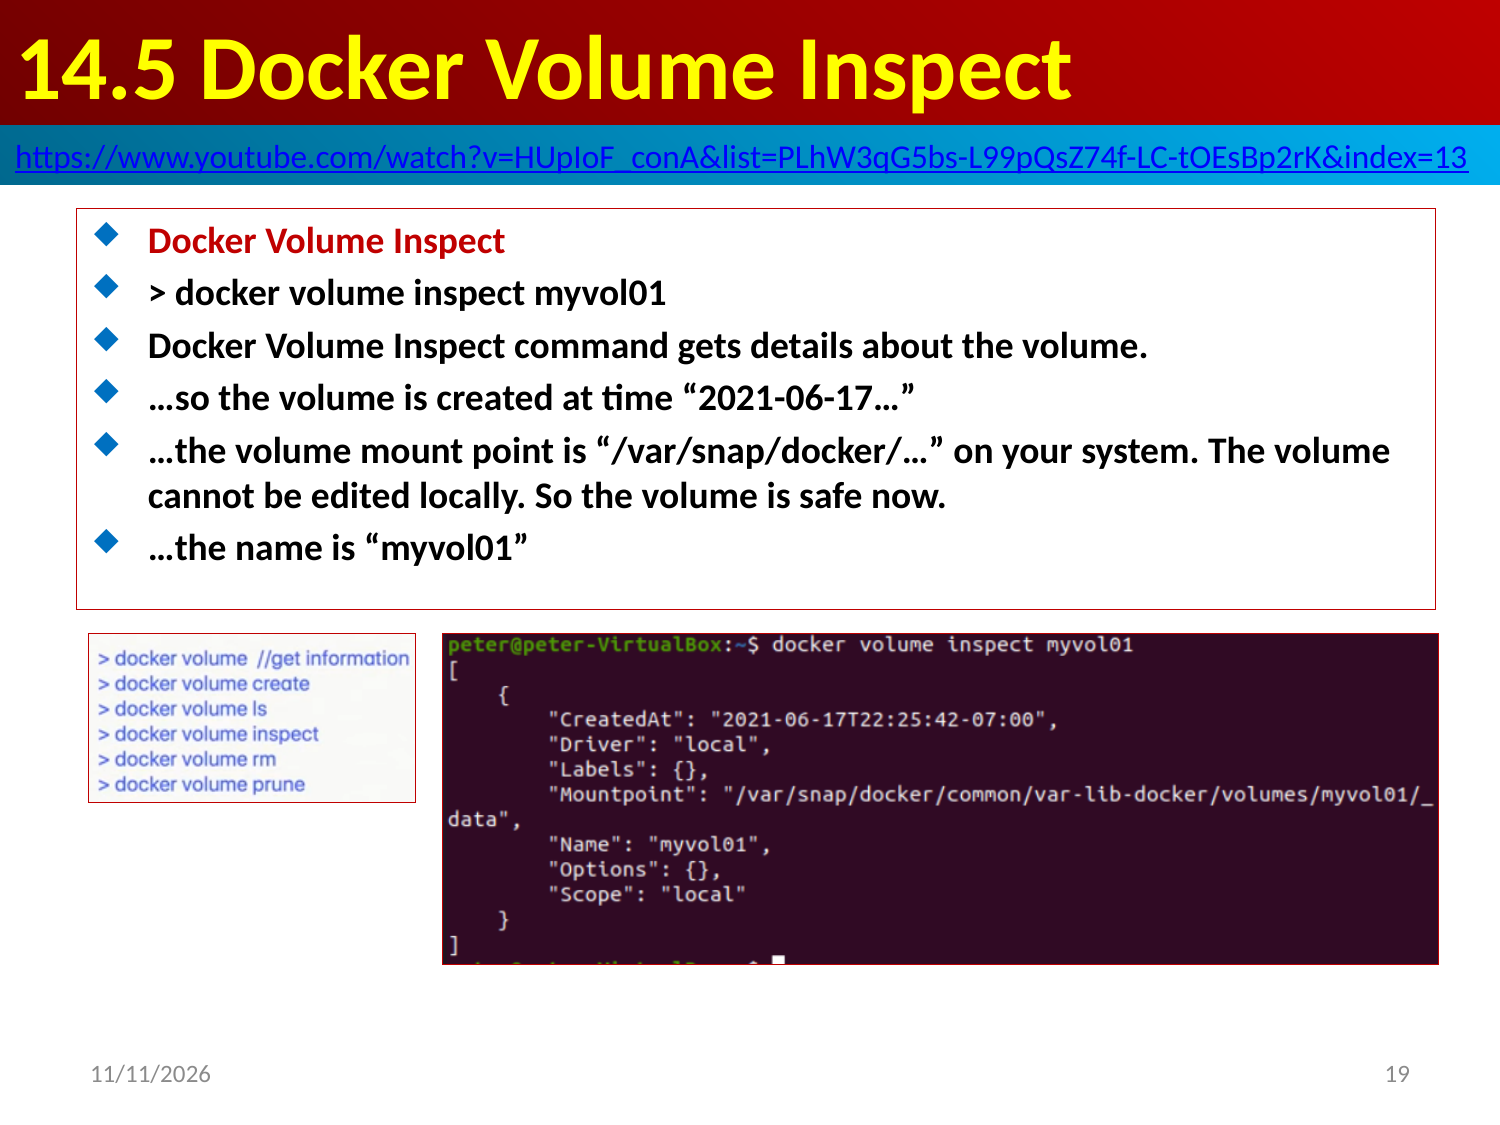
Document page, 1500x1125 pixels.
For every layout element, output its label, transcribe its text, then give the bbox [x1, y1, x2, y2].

picture [88, 633, 416, 803]
text_box https://www.youtube.com/watch?v=HUpIoF_conA&list=PLhW3qG5bs-L99pQsZ74f-LC-tOEsBp2rK&index=13 [0, 125, 1500, 185]
picture [442, 633, 1439, 965]
subtitle Docker Volume Inspect > docker volume inspect myvol01 Docker Volume Inspect command gets details about the volume. …so the volume is created at time “2021-06-17…” …the volume mount point is “/var/snap/docker/…” on your system. The volume cannot be edited locally. So the volume is safe now. …the name is “myvol01” [76, 208, 1436, 610]
slide_number 19 [1074, 1042, 1425, 1103]
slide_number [75, 1042, 425, 1103]
title 14.5 Docker Volume Inspect [0, 0, 1500, 125]
